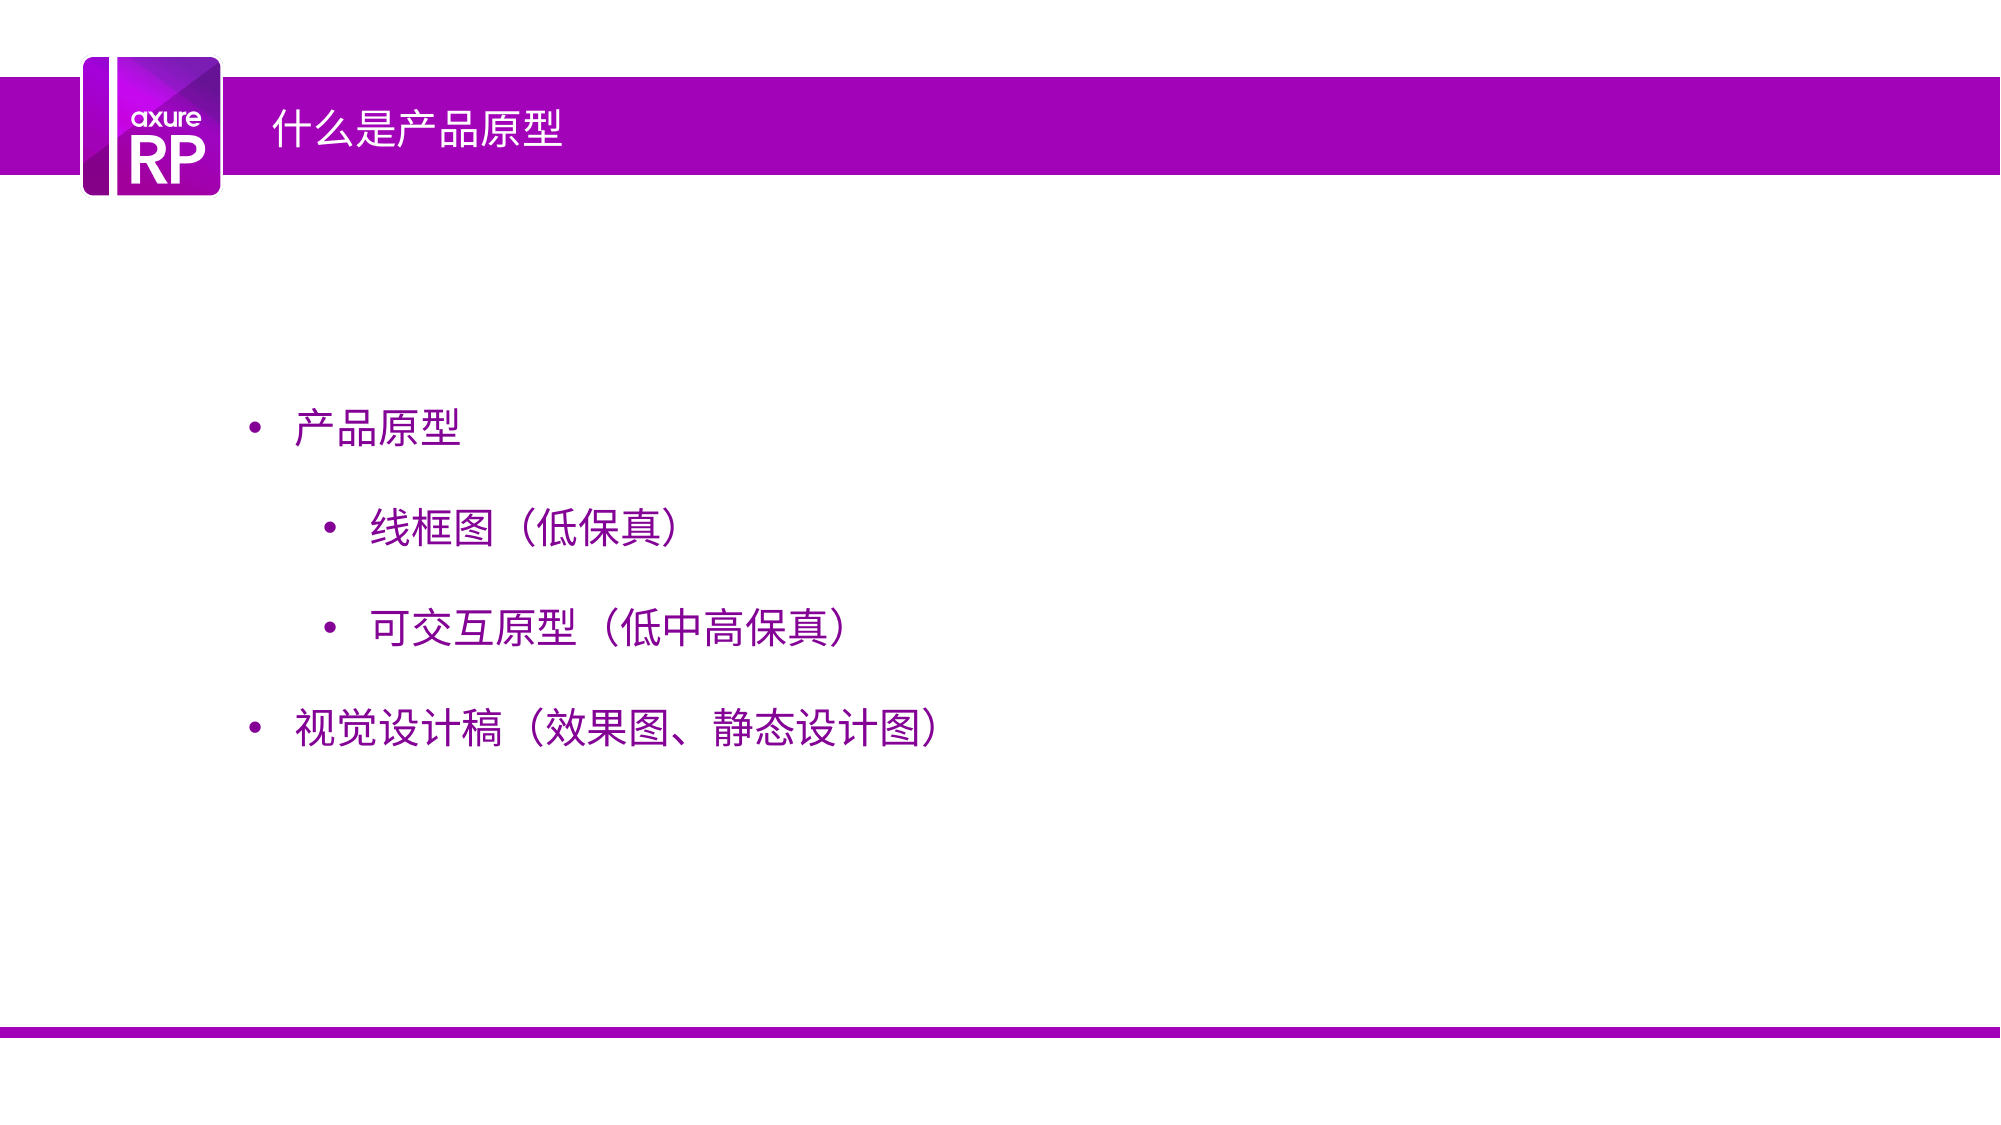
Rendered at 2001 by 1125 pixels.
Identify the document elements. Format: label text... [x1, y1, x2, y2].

text_box [223, 77, 2000, 175]
text_box 什么是产品原型 [256, 95, 579, 161]
picture [80, 54, 223, 198]
text_box [0, 77, 80, 175]
text_box [0, 1027, 2000, 1038]
text_box 产品原型 线框图（低保真） 可交互原型（低中高保真） 视觉设计稿（效果图、静态设计图） [233, 344, 1767, 760]
